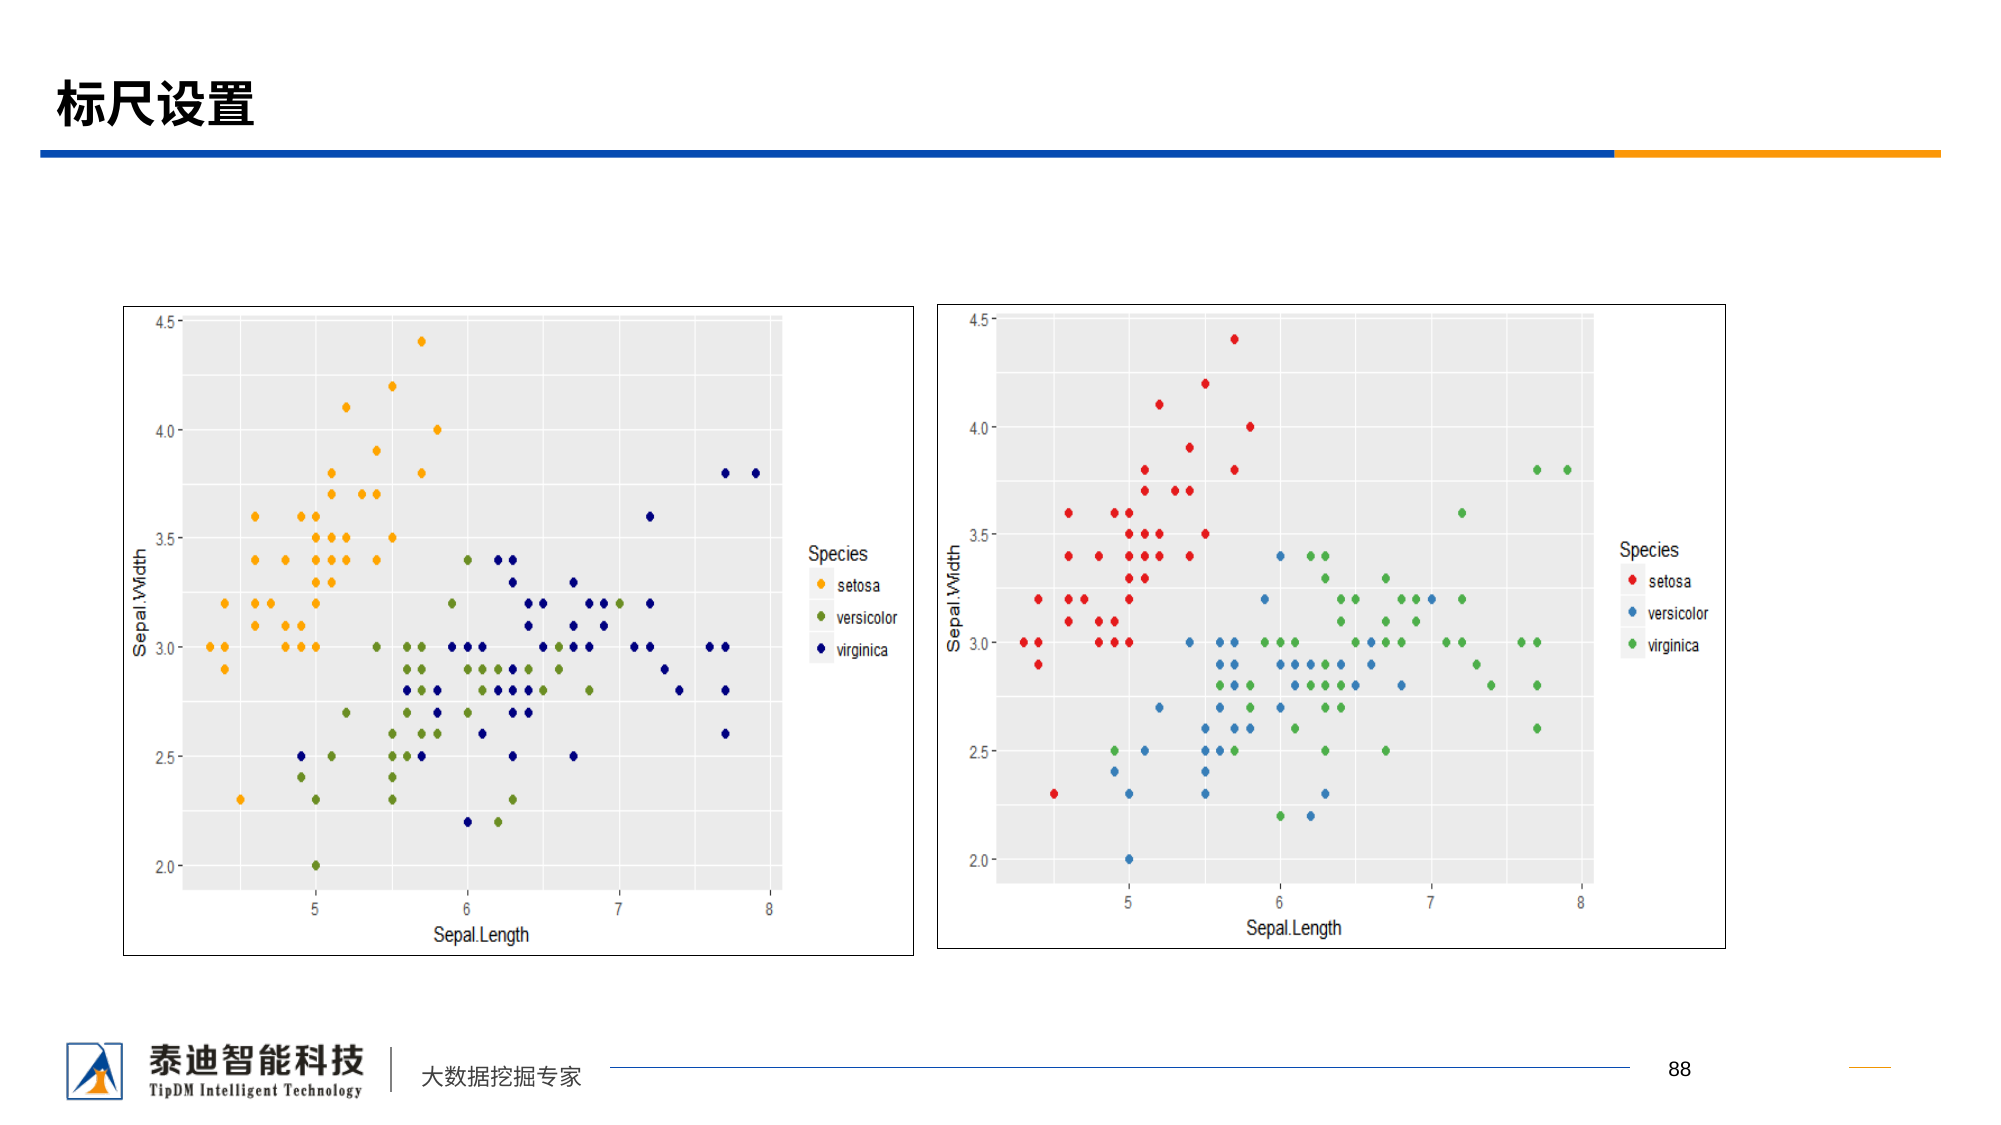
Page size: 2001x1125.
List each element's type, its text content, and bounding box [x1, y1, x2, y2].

title 标尺设置 [41, 58, 1842, 146]
picture [937, 304, 1726, 949]
picture [62, 1028, 368, 1107]
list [123, 306, 914, 956]
